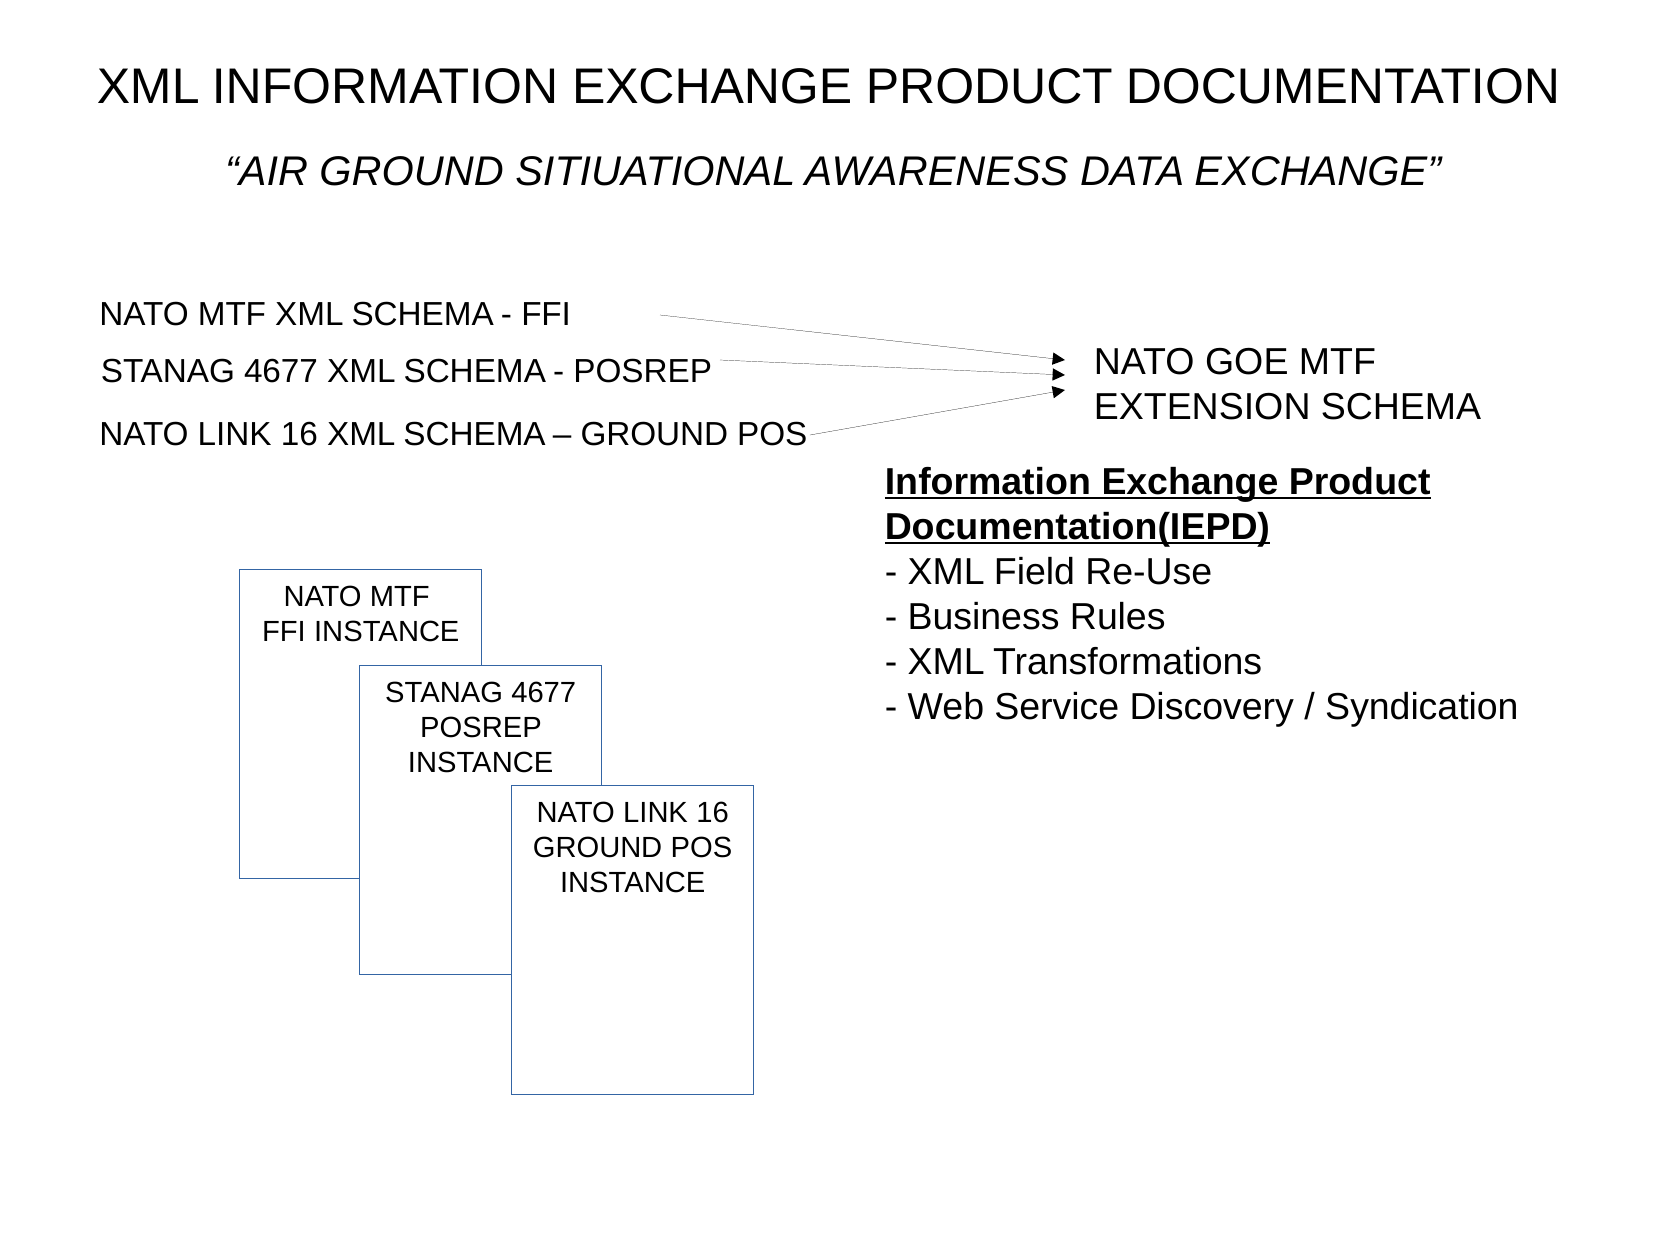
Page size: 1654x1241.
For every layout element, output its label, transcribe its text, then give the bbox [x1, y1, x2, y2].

text_box [719, 359, 1066, 381]
text_box Information Exchange Product Documentation(IEPD) - XML Field Re-Use - Business Rules - XML Transformations - Web Service Discovery / Syndication [869, 449, 1620, 750]
text_box NATO LINK 16 XML SCHEMA – GROUND POS [84, 404, 913, 462]
text_box “AIR GROUND SITIUATIONAL AWARENESS DATA EXCHANGE” [7, 127, 1654, 210]
text_box NATO GOE MTF EXTENSION SCHEMA [1079, 329, 1545, 435]
text_box [809, 386, 1066, 436]
text_box NATO LINK 16 GROUND POS INSTANCE [511, 785, 754, 1095]
text_box [659, 314, 1066, 365]
text_box STANAG 4677 XML SCHEMA - POSREP [85, 341, 805, 399]
text_box NATO MTF XML SCHEMA - FFI [84, 284, 647, 342]
text_box STANAG 4677 POSREP INSTANCE [359, 665, 602, 975]
text_box NATO MTF FFI INSTANCE [239, 569, 482, 879]
text_box XML INFORMATION EXCHANGE PRODUCT DOCUMENTATION [2, 42, 1654, 125]
